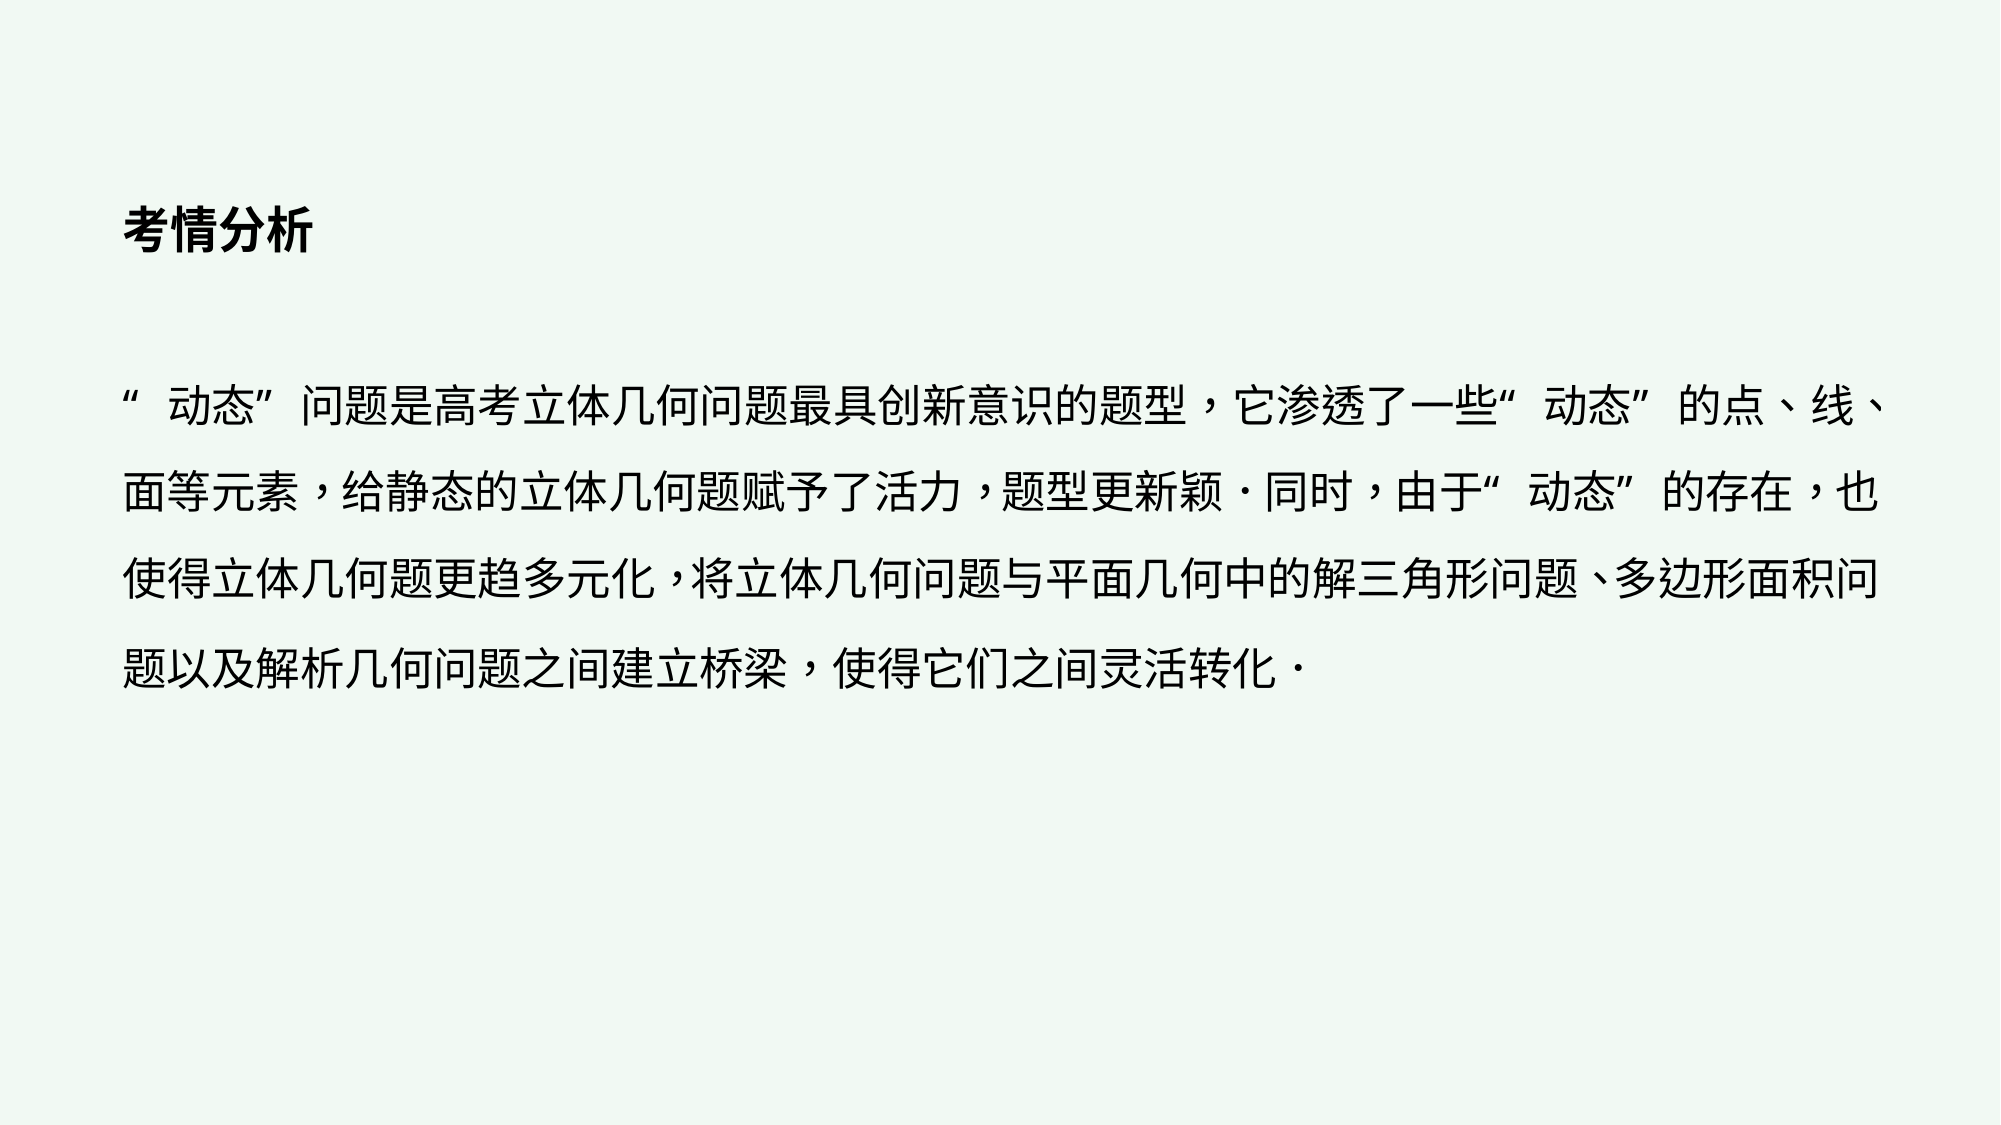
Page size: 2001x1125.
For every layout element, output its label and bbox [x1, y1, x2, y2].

text_box [122, 377, 1881, 795]
text_box [122, 194, 2000, 270]
